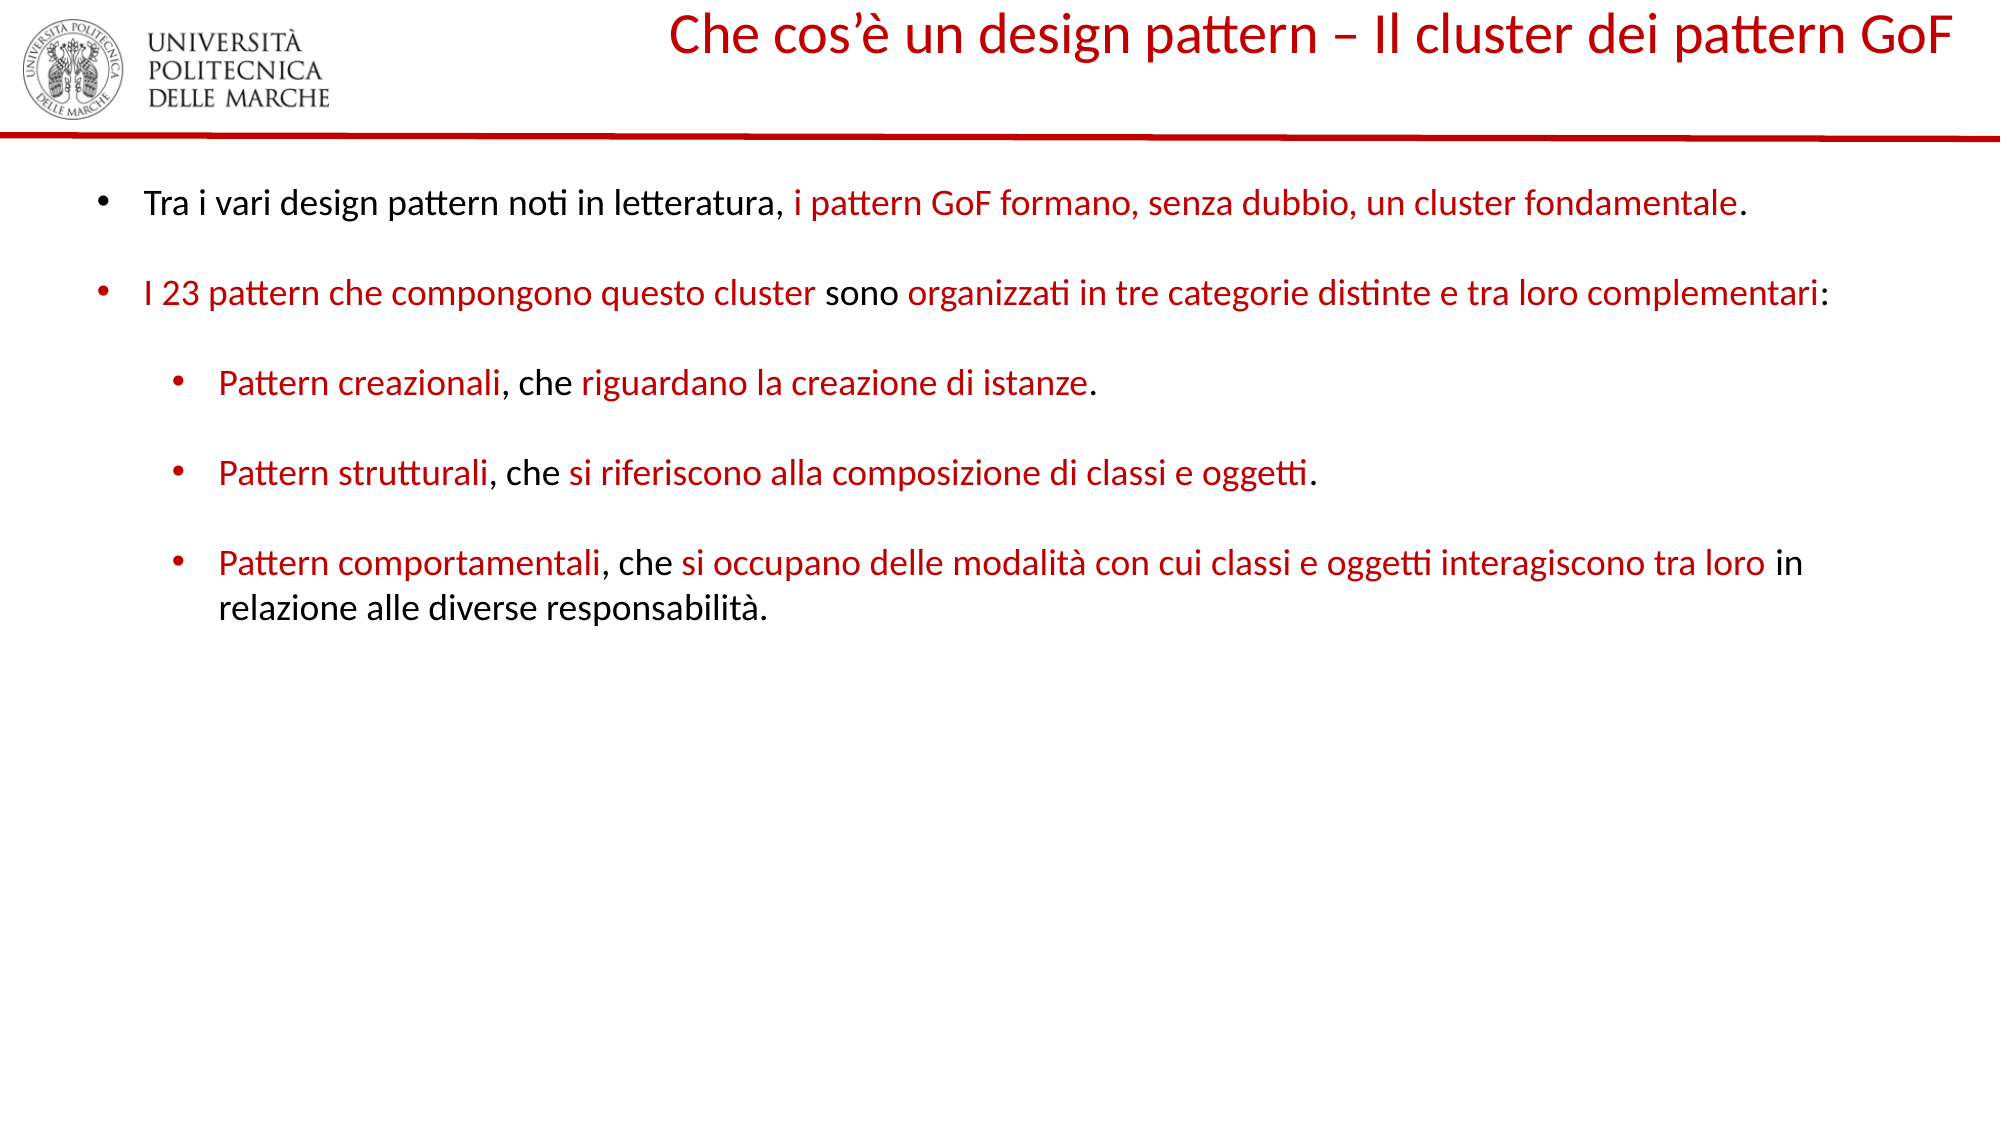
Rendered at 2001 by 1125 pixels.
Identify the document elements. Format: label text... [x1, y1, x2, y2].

text_box Che cos’è un design pattern – Il cluster dei pattern GoF [654, 0, 1970, 73]
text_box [0, 135, 2000, 139]
picture [23, 17, 329, 122]
text_box Tra i vari design pattern noti in letteratura, i pattern GoF formano, senza dubbio, un cluster fondamentale. I 23 pattern che compongono questo cluster sono organizzati in tre categorie distinte e tra loro complementari: Pattern creazionali, che riguardano la creazione di istanze. Pattern strutturali, che si riferiscono alla composizione di classi e oggetti. Pattern comportamentali, che si occupano delle modalità con cui classi e oggetti interagiscono tra loro in relazione alle diverse responsabilità. [82, 170, 1932, 636]
